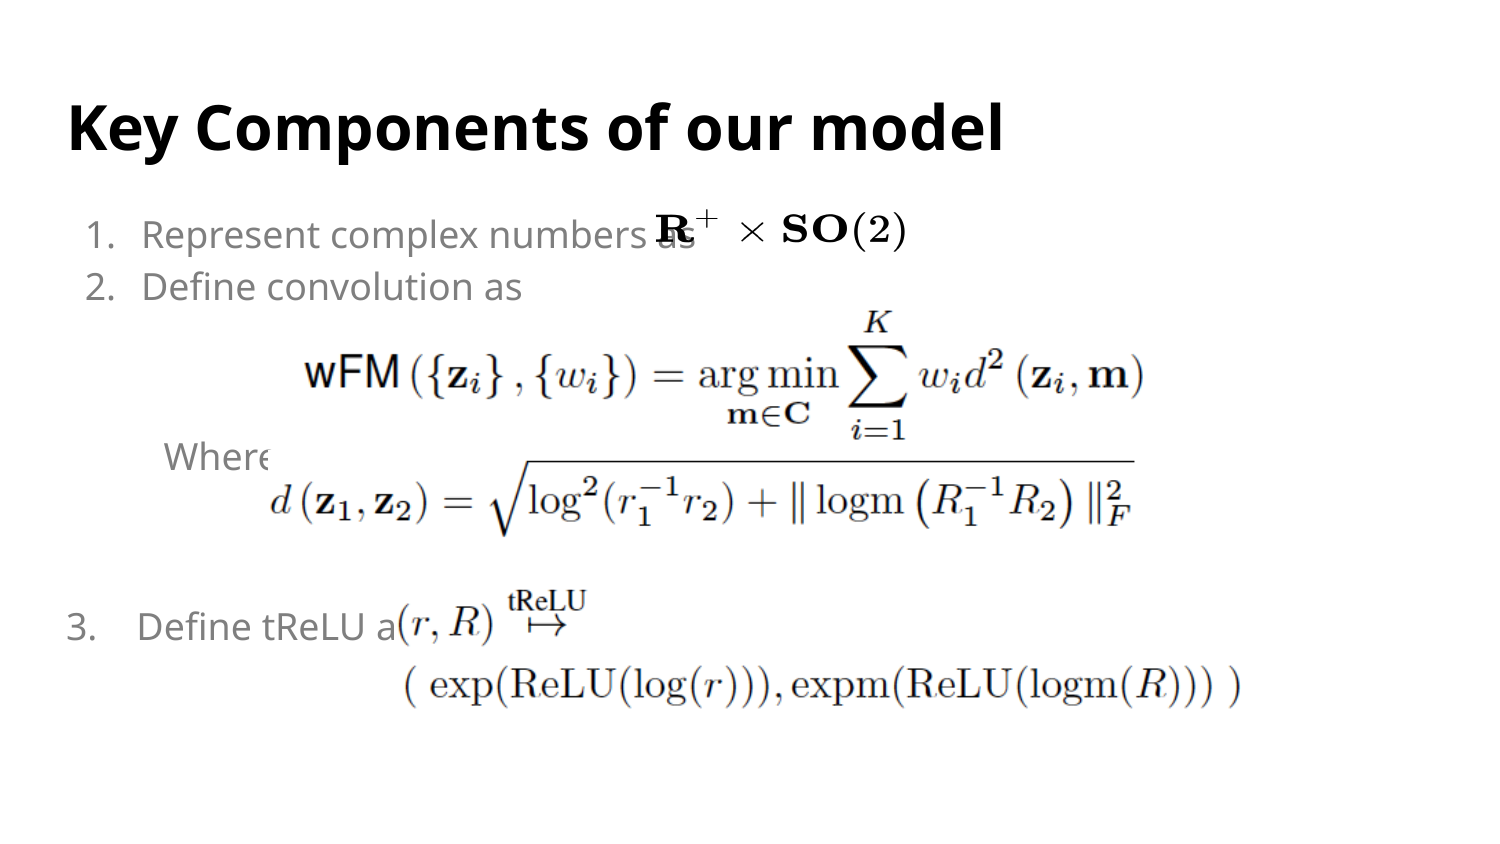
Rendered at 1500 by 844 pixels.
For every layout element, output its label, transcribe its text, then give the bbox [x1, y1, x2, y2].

title Key Components of our model [51, 72, 1449, 176]
picture [395, 578, 1252, 721]
picture [650, 206, 912, 256]
picture [268, 449, 1136, 544]
picture [295, 307, 1153, 447]
list Represent complex numbers as Define convolution as Where, 3. Define tReLU as [51, 189, 1449, 750]
